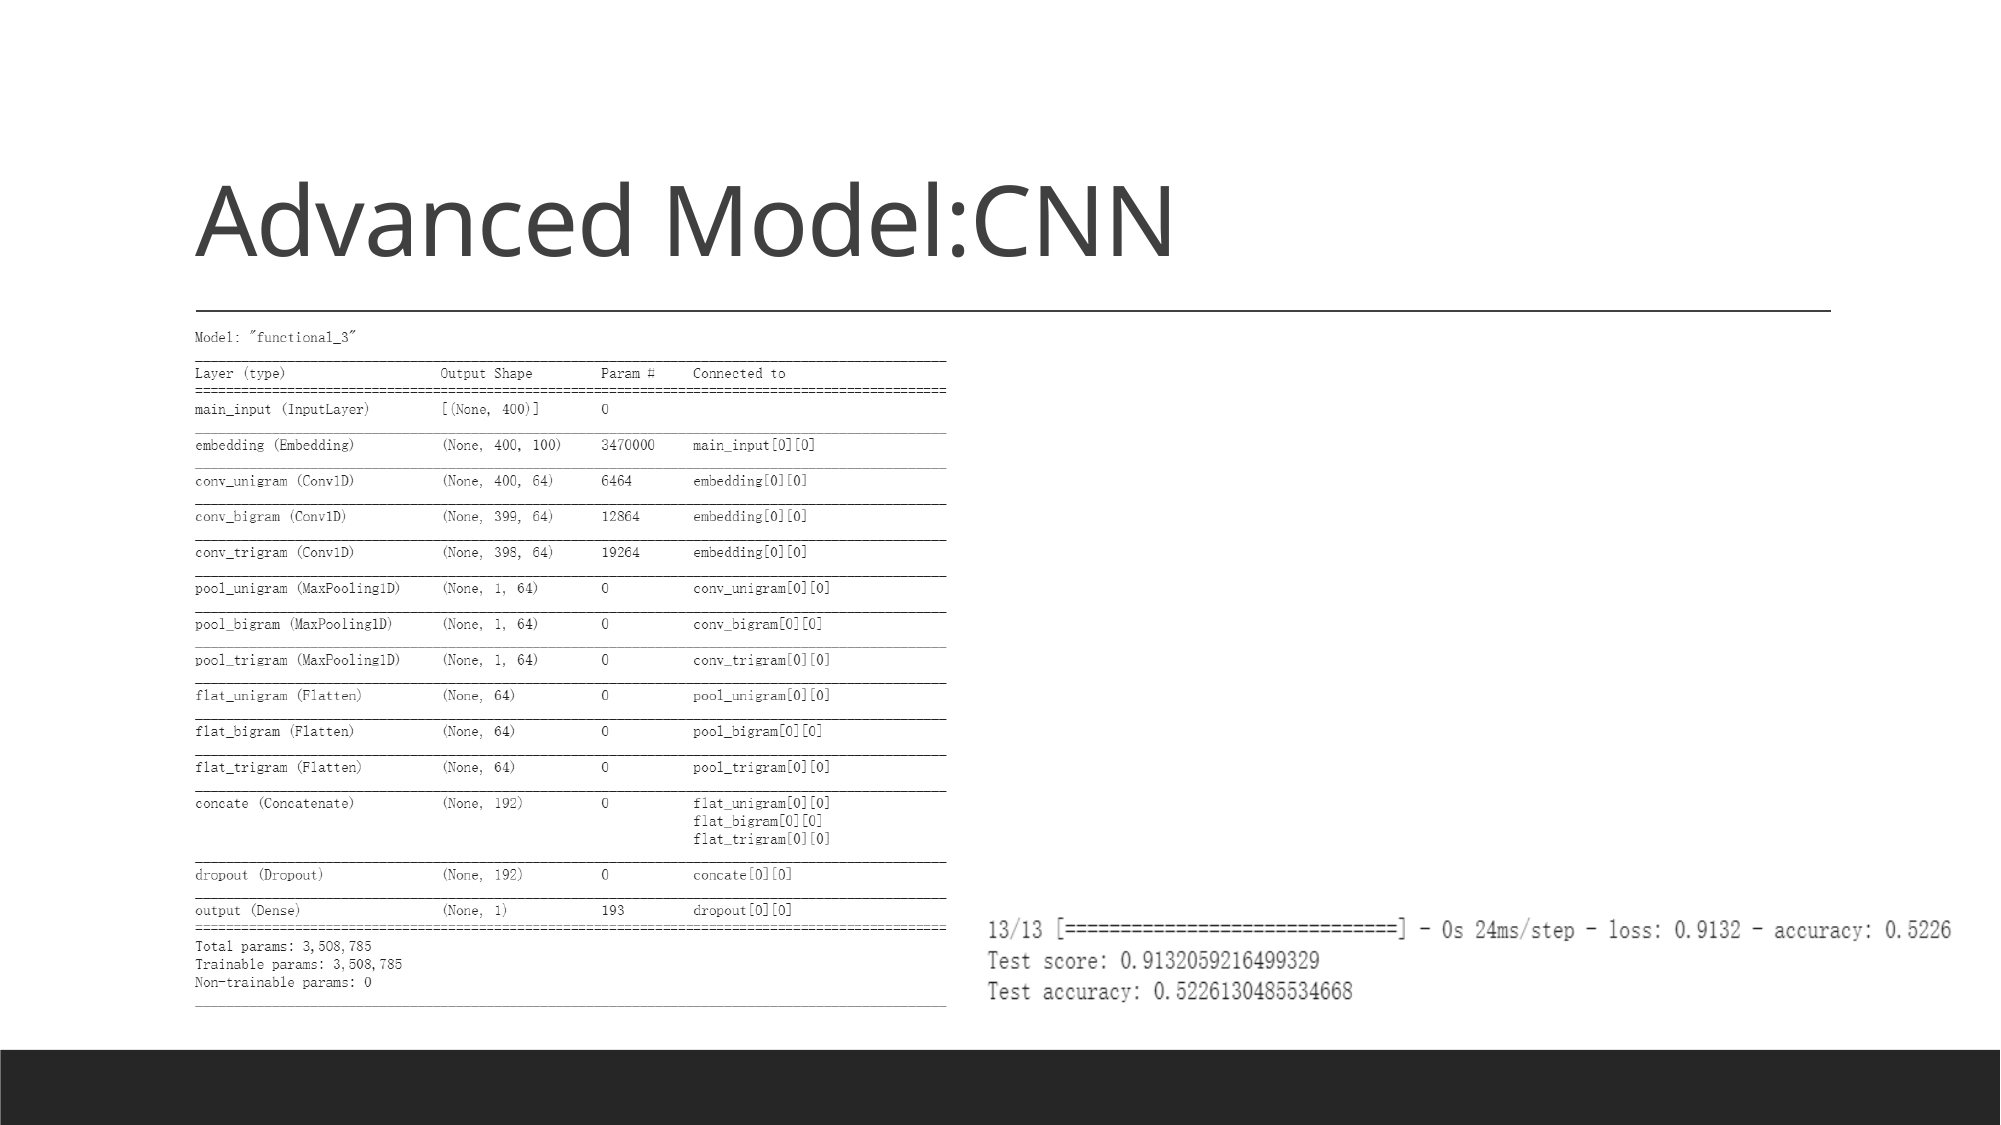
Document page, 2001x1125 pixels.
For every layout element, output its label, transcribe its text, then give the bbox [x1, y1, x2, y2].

picture [182, 324, 1969, 1018]
title Advanced Model:CNN [180, 47, 1830, 285]
